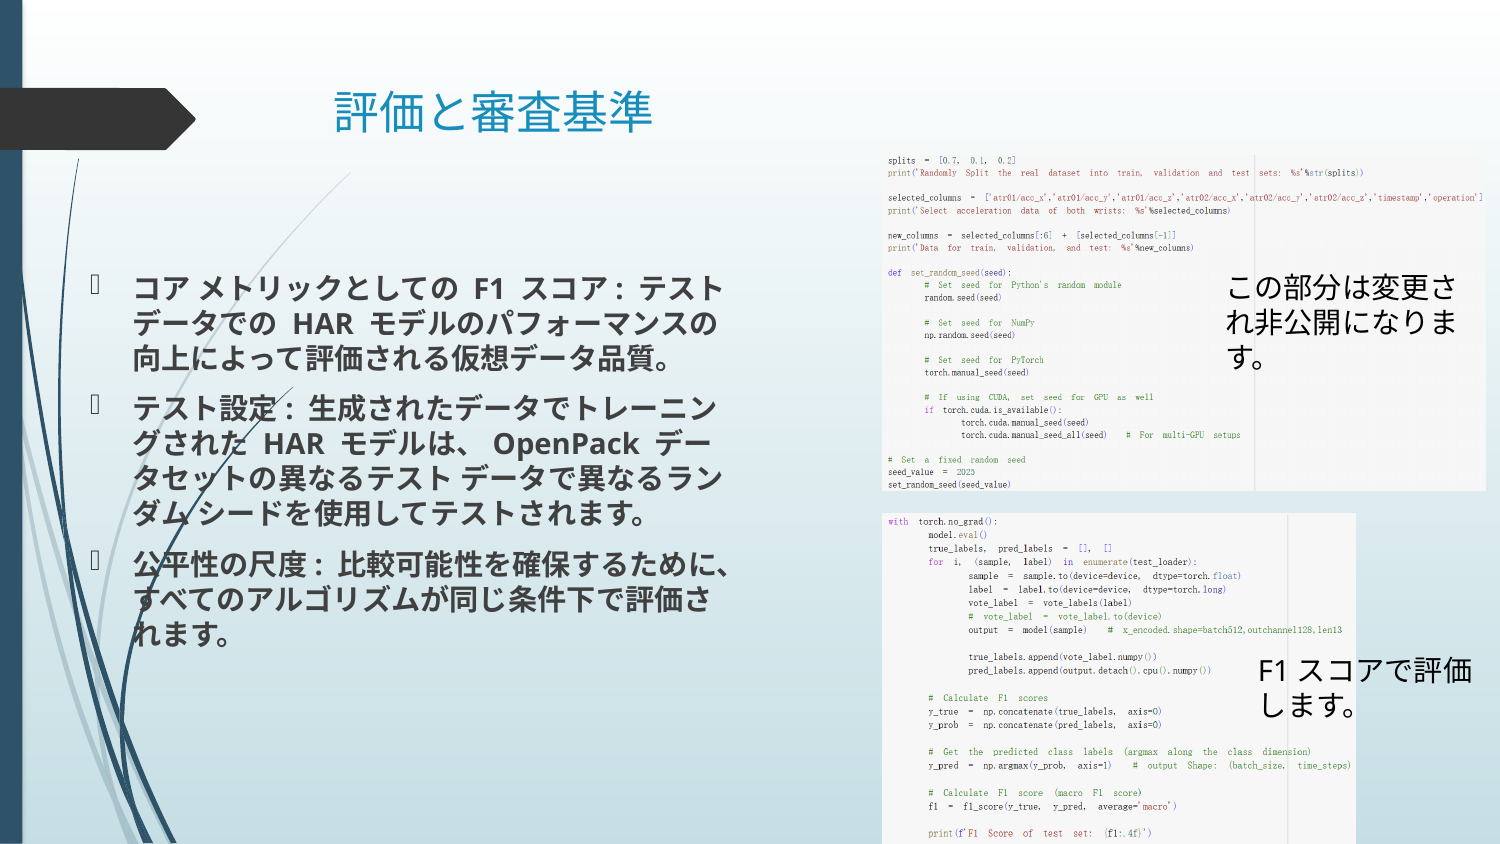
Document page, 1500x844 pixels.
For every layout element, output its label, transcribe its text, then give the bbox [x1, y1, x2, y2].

text_box F1スコアで評価します。 [1359, 645, 1500, 730]
title 評価と審査基準 [319, 76, 1416, 235]
picture [882, 155, 1487, 491]
list コア メトリックとしての F1 スコア: テスト データでの HAR モデルのパフォーマンスの向上によって評価される仮想データ品質。 テスト設定: 生成されたデータでトレーニングされた HAR モデルは、OpenPack データセットの異なるテスト データで異なるランダム シードを使用してテストされます。 公平性の尺度: 比較可能性を確保するために、すべてのアルゴリズムが同じ条件下で評価されます。 [75, 262, 750, 809]
picture [882, 513, 1356, 844]
